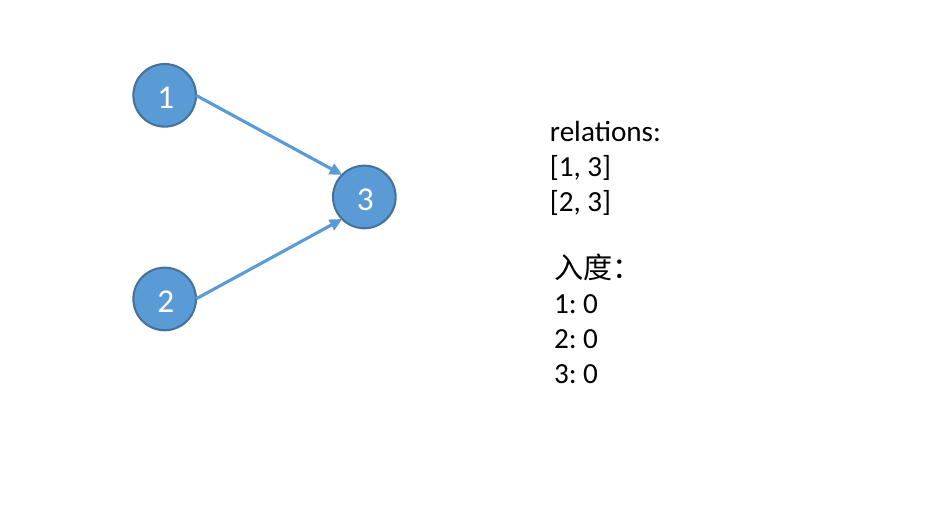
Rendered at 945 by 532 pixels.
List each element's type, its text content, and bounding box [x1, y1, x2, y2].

text_box 3 [331, 164, 397, 230]
text_box relations: [1, 3] [2, 3] [535, 105, 840, 225]
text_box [195, 95, 343, 175]
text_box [195, 219, 343, 299]
text_box 2 [132, 266, 197, 332]
text_box 1 [132, 62, 197, 128]
text_box 入度： 1: 0 2: 0 3: 0 [539, 242, 766, 398]
